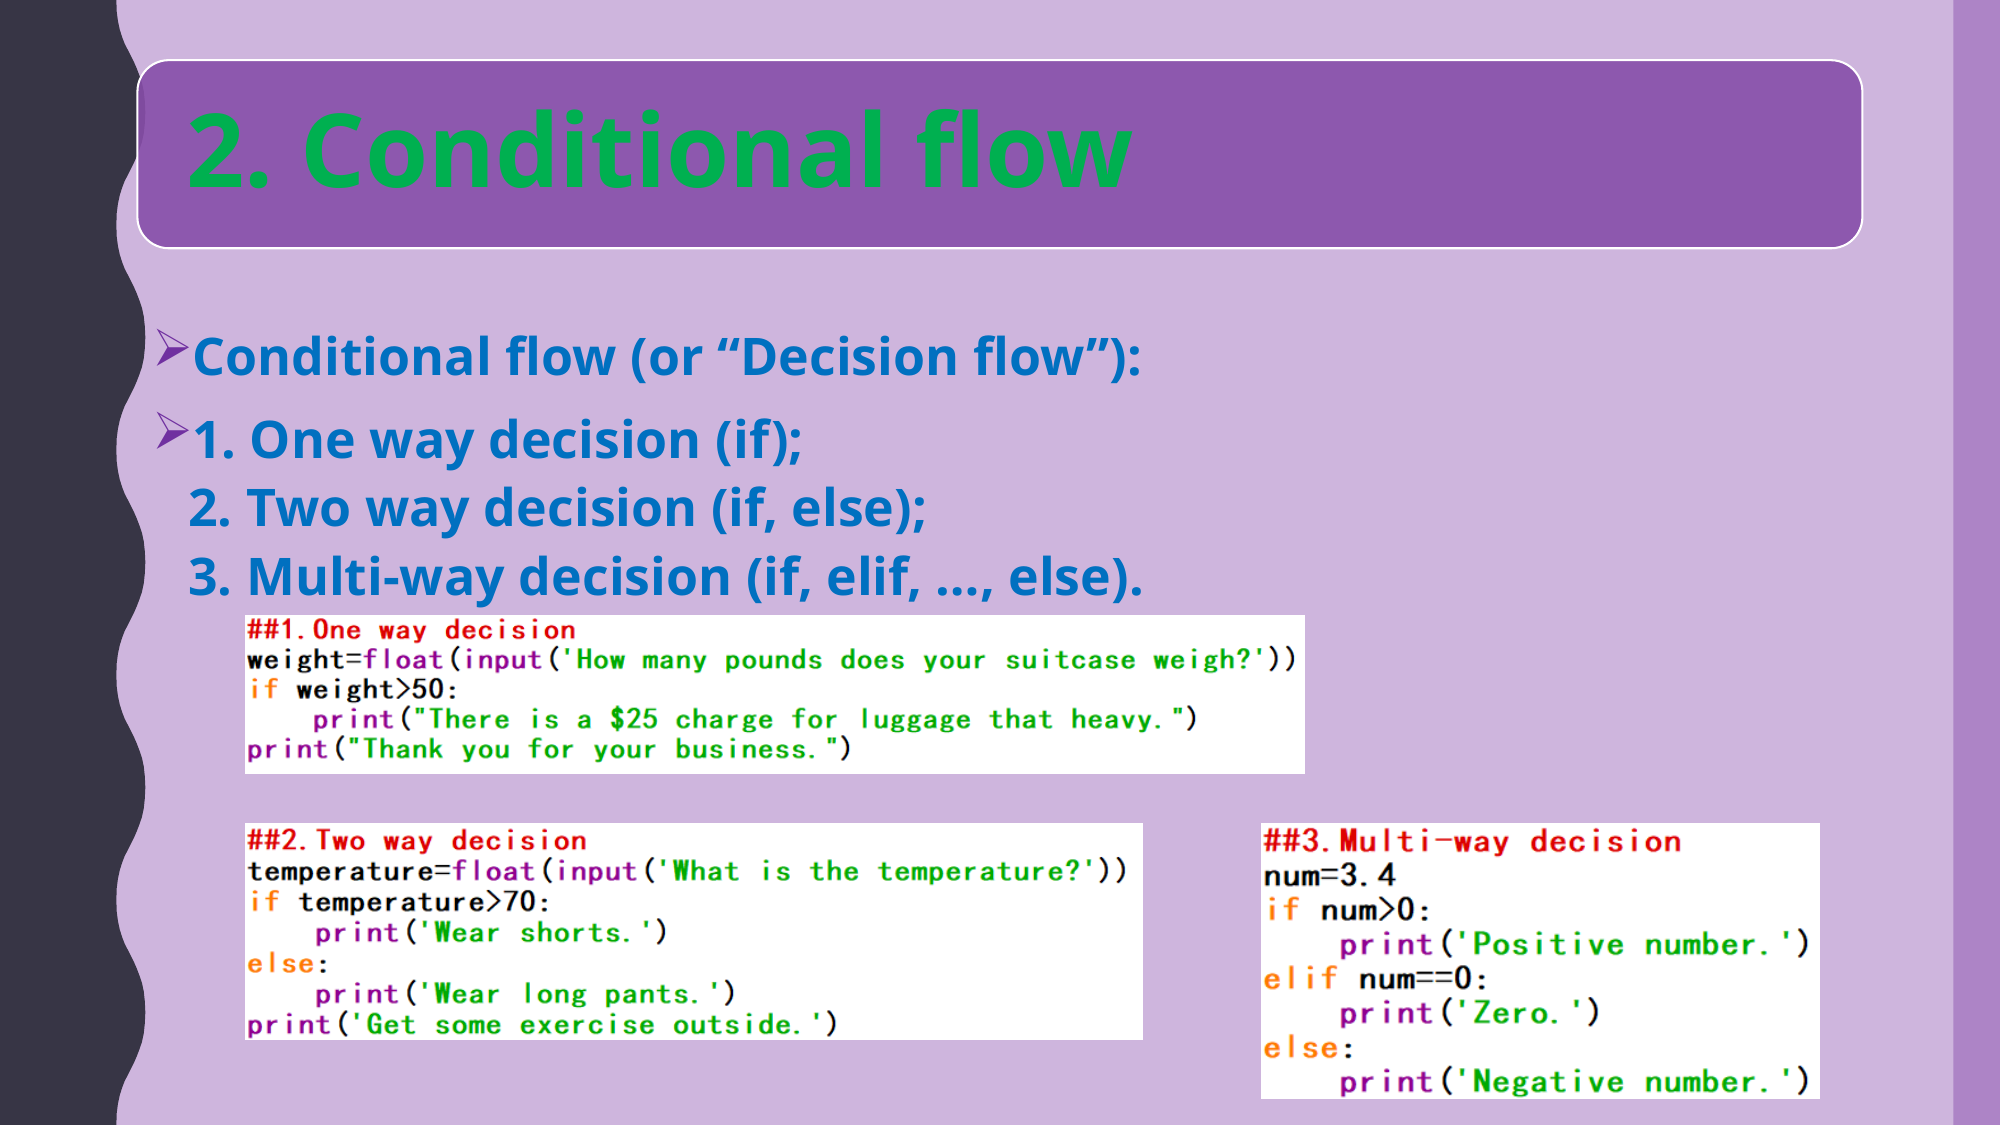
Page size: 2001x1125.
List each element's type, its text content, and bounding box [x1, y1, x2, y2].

picture [245, 615, 1305, 774]
text_box Conditional flow (or “Decision flow”): 1. One way decision (if); 2. Two way decision (if, else); 3. Multi-way decision (if, elif, …, else). [137, 309, 1946, 616]
picture [1261, 823, 1820, 1099]
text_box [137, 60, 1862, 250]
picture [245, 823, 1143, 1040]
